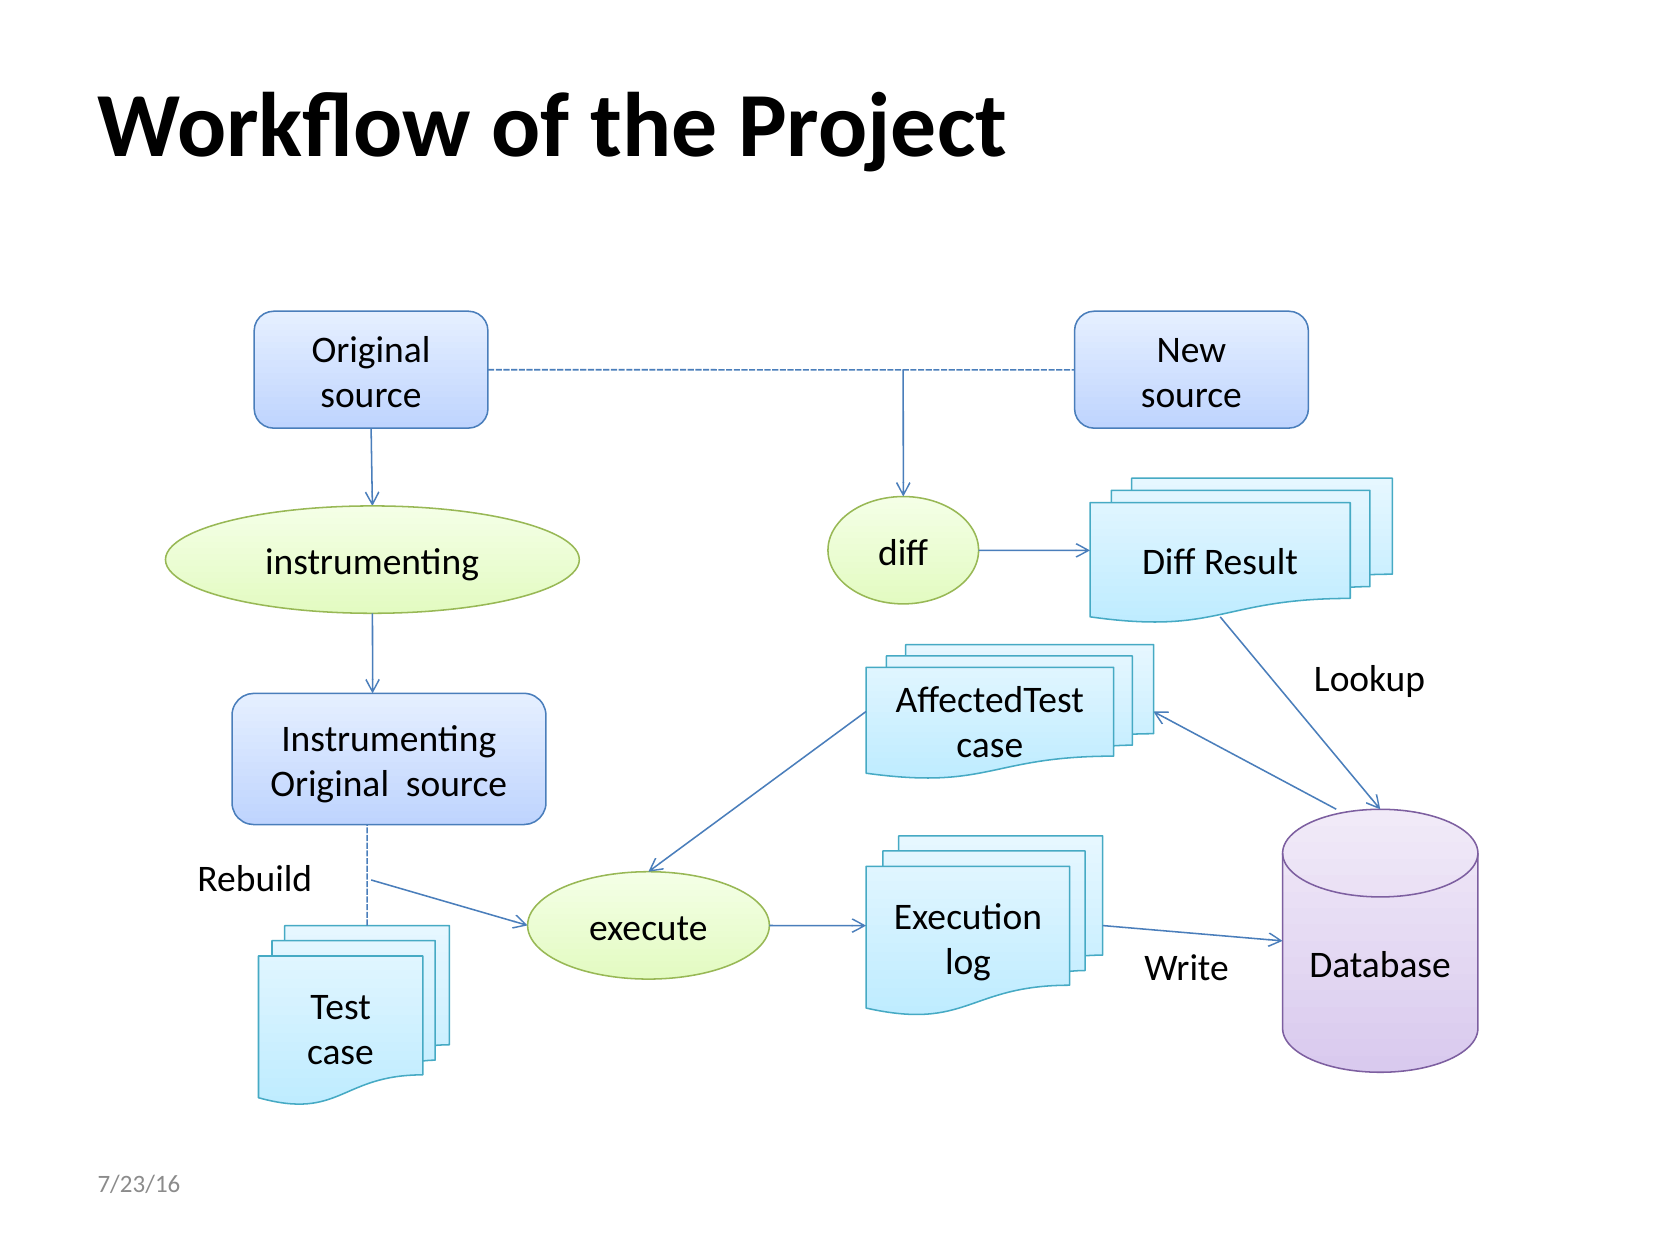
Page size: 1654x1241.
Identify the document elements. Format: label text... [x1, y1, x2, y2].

text_box execute [527, 871, 770, 980]
text_box [769, 918, 867, 933]
text_box [978, 543, 1090, 558]
text_box [371, 879, 528, 929]
text_box Execution log [866, 835, 1103, 1015]
text_box Lookup [1299, 646, 1606, 707]
text_box [1154, 711, 1337, 810]
text_box [364, 428, 380, 505]
text_box AffectedTest case [866, 644, 1154, 778]
text_box [648, 711, 867, 872]
text_box Original source [254, 311, 488, 429]
text_box [1259, 932, 1283, 947]
text_box Database [1282, 809, 1478, 1073]
text_box Workflow of the Project [82, 49, 1571, 190]
text_box [896, 370, 911, 497]
text_box instrumenting [165, 505, 580, 614]
text_box Rebuild [182, 846, 352, 907]
text_box Instrumenting Original source [232, 693, 546, 825]
text_box Test case [258, 925, 450, 1105]
text_box [365, 613, 380, 694]
text_box Write [1129, 935, 1259, 996]
text_box [1220, 616, 1381, 810]
text_box New source [1074, 311, 1309, 429]
text_box Diff Result [1090, 478, 1393, 622]
text_box 7/23/16 [82, 1149, 469, 1216]
text_box diff [827, 496, 979, 604]
